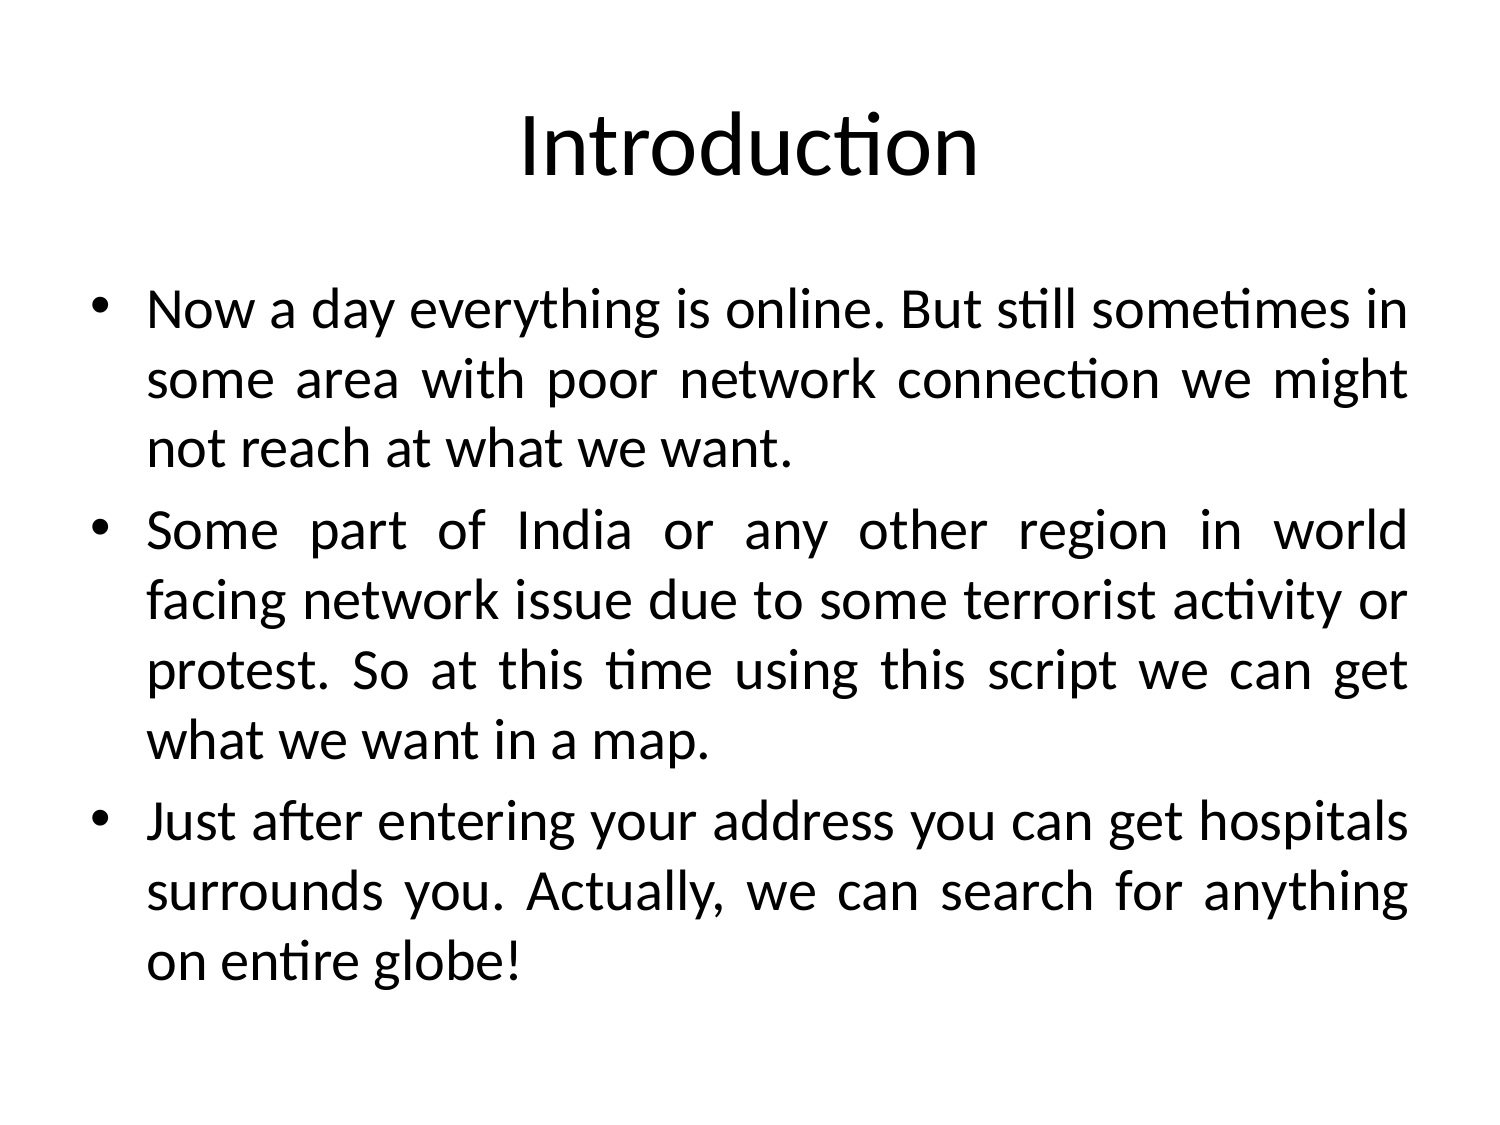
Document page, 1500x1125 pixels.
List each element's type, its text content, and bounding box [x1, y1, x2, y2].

title Introduction [75, 45, 1425, 233]
list Now a day everything is online. But still sometimes in some area with poor network connection we might not reach at what we want. Some part of India or any other region in world facing network issue due to some terrorist activity or protest. So at this time using this script we can get what we want in a map. Just after entering your address you can get hospitals surrounds you. Actually, we can search for anything on entire globe! [75, 262, 1425, 1005]
